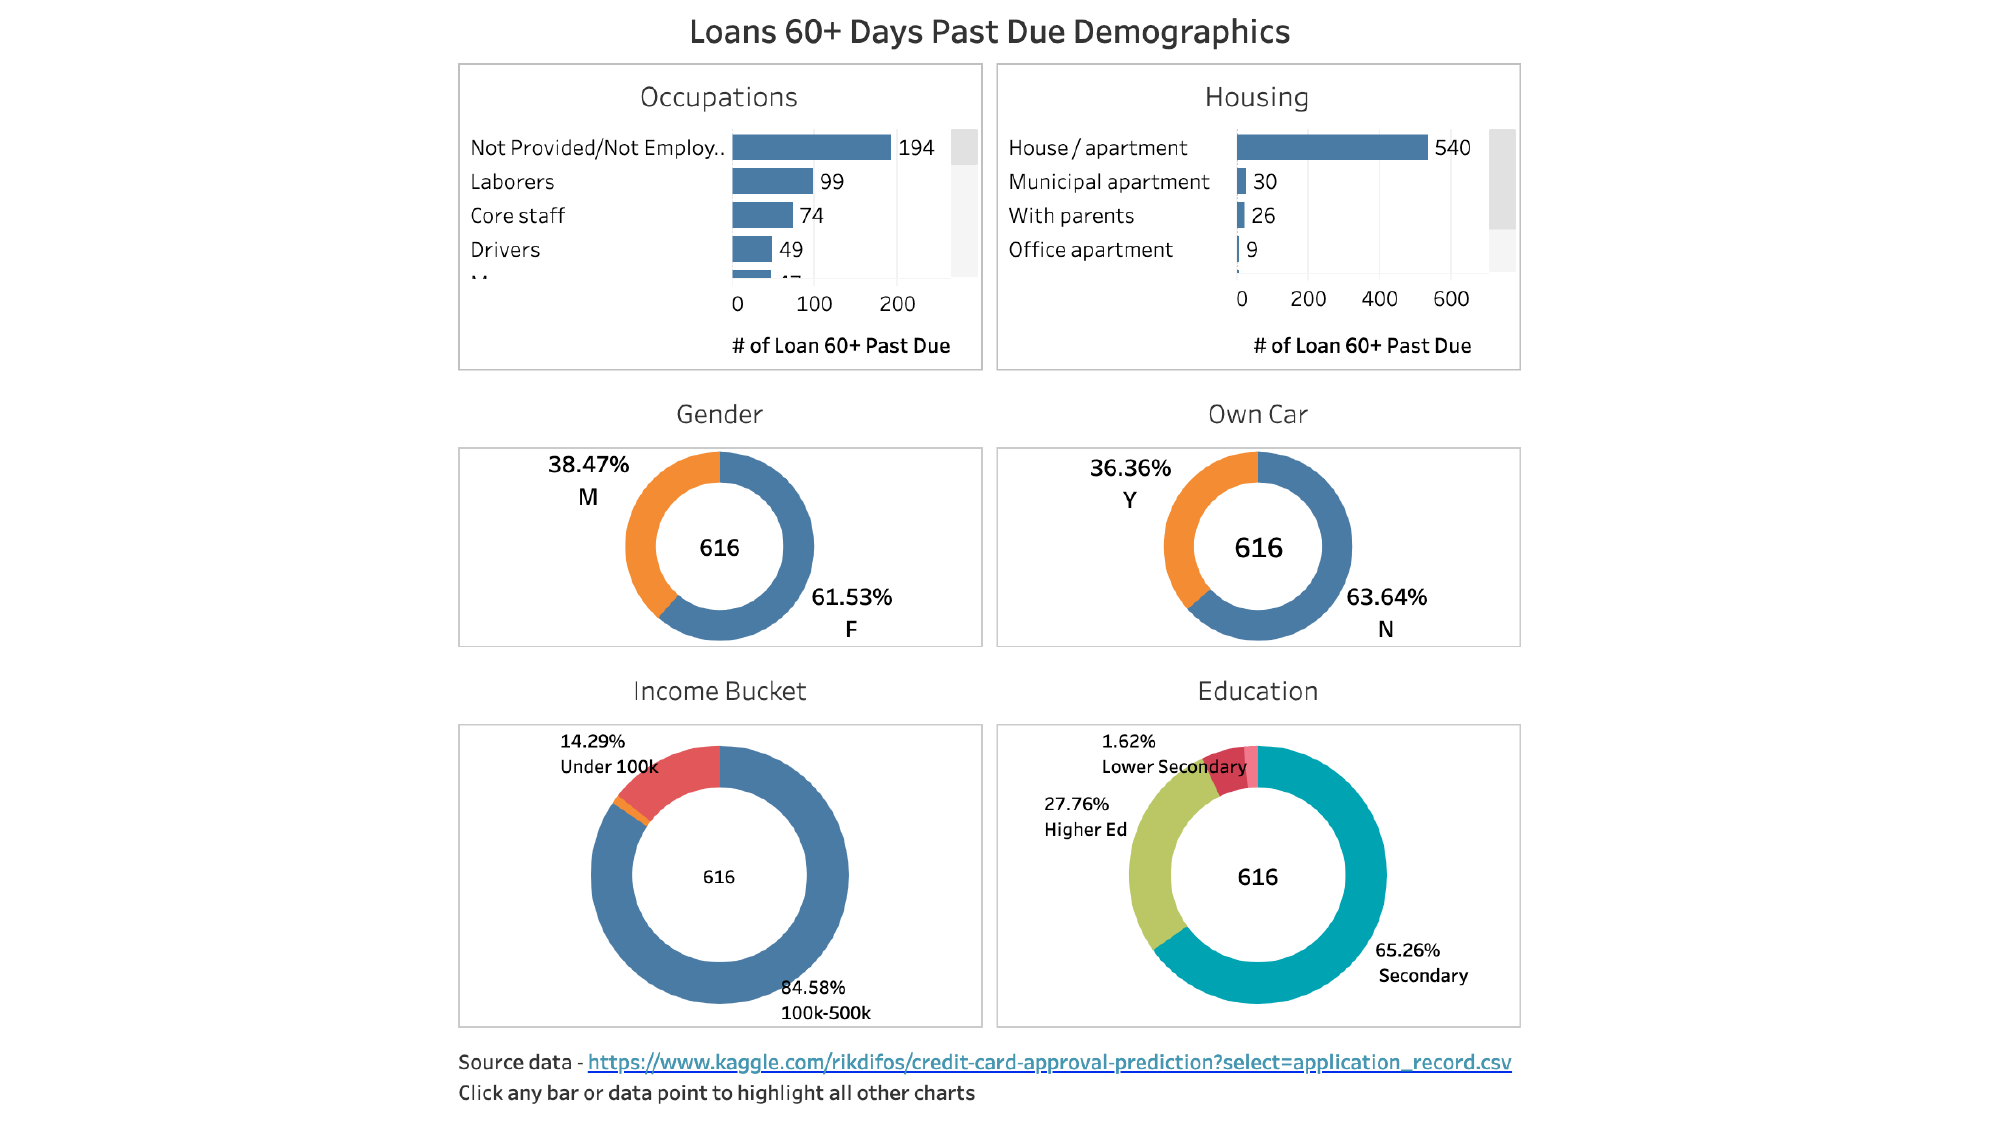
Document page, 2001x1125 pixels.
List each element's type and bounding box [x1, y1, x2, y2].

picture [406, 0, 1593, 1125]
